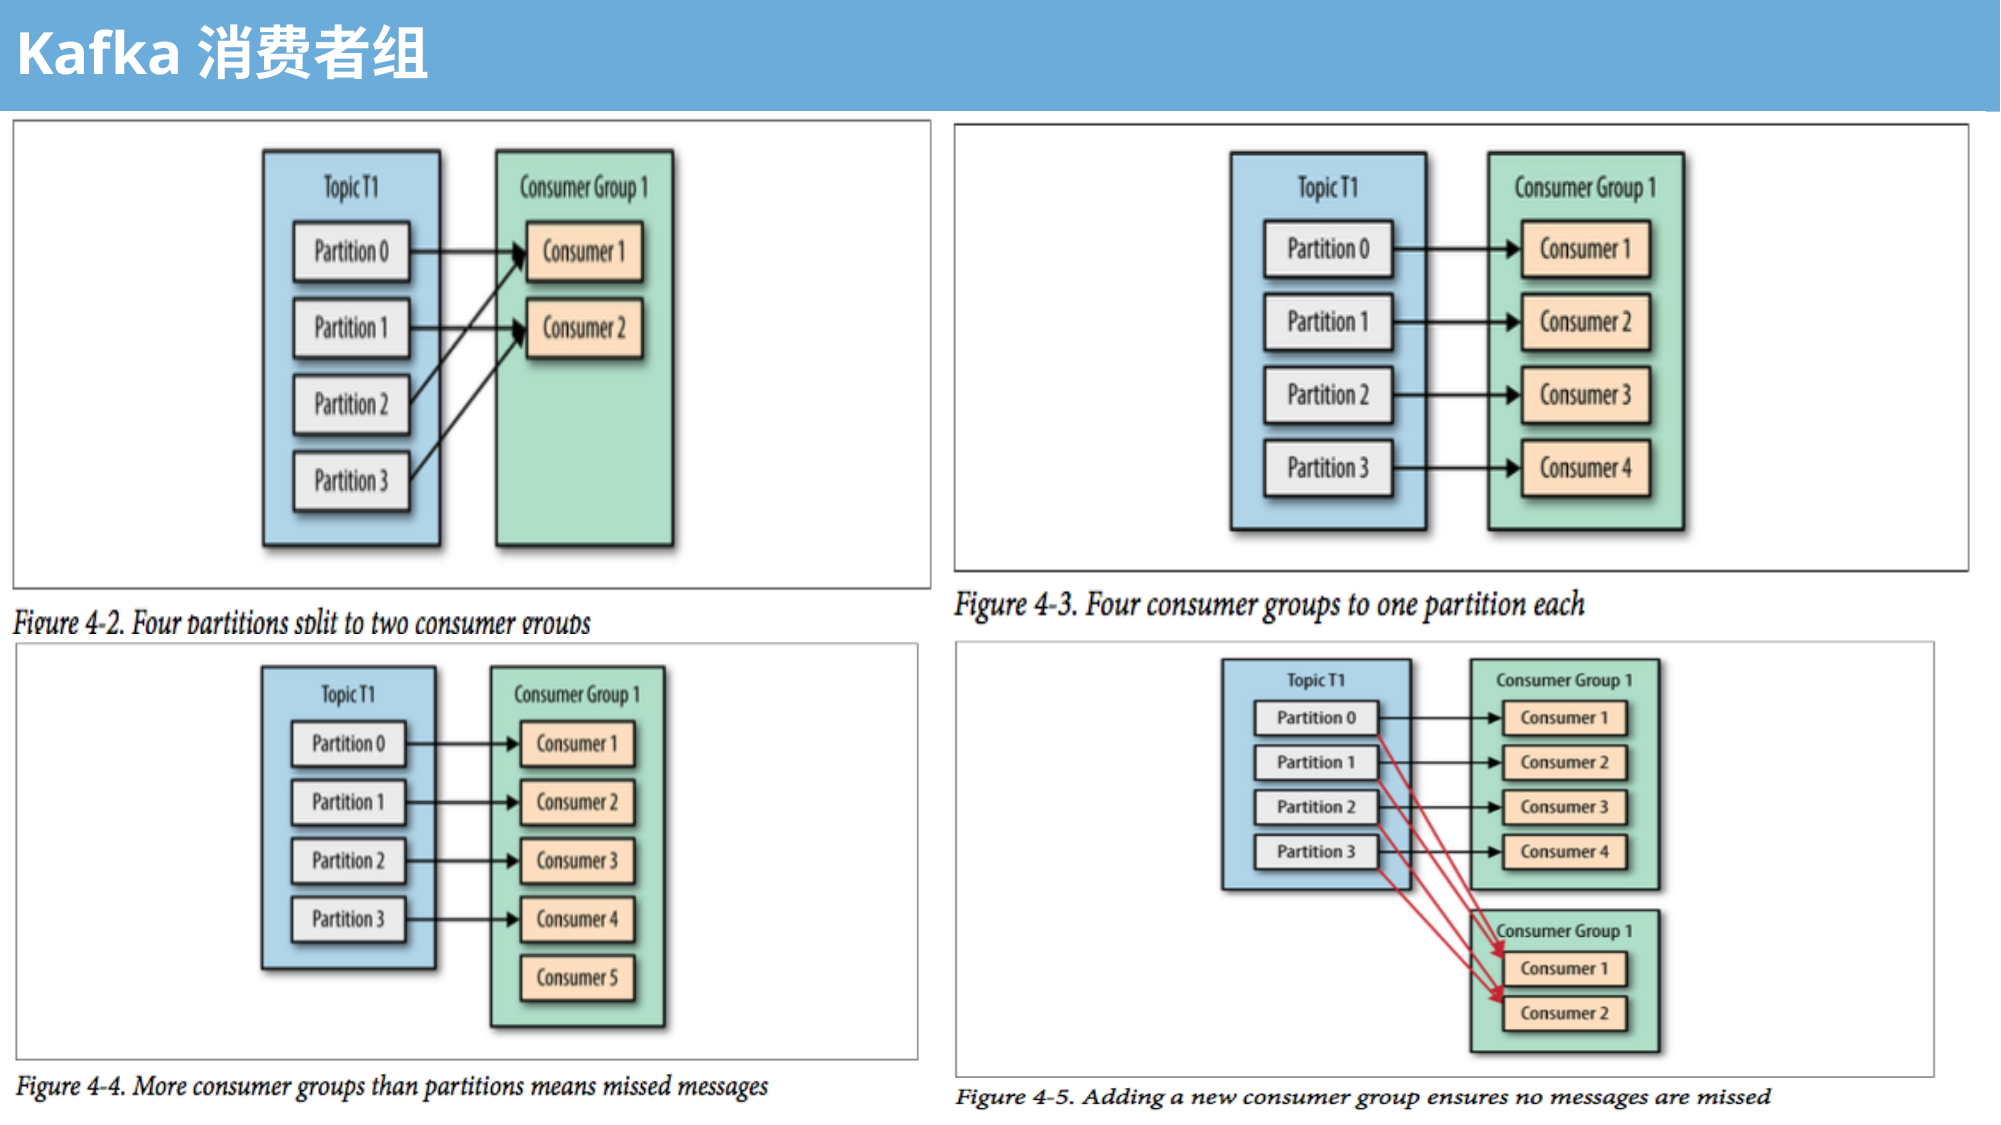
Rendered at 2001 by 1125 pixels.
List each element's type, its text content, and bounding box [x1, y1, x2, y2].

title Kafka消费者组 [0, 0, 2000, 112]
picture [0, 111, 1986, 1116]
